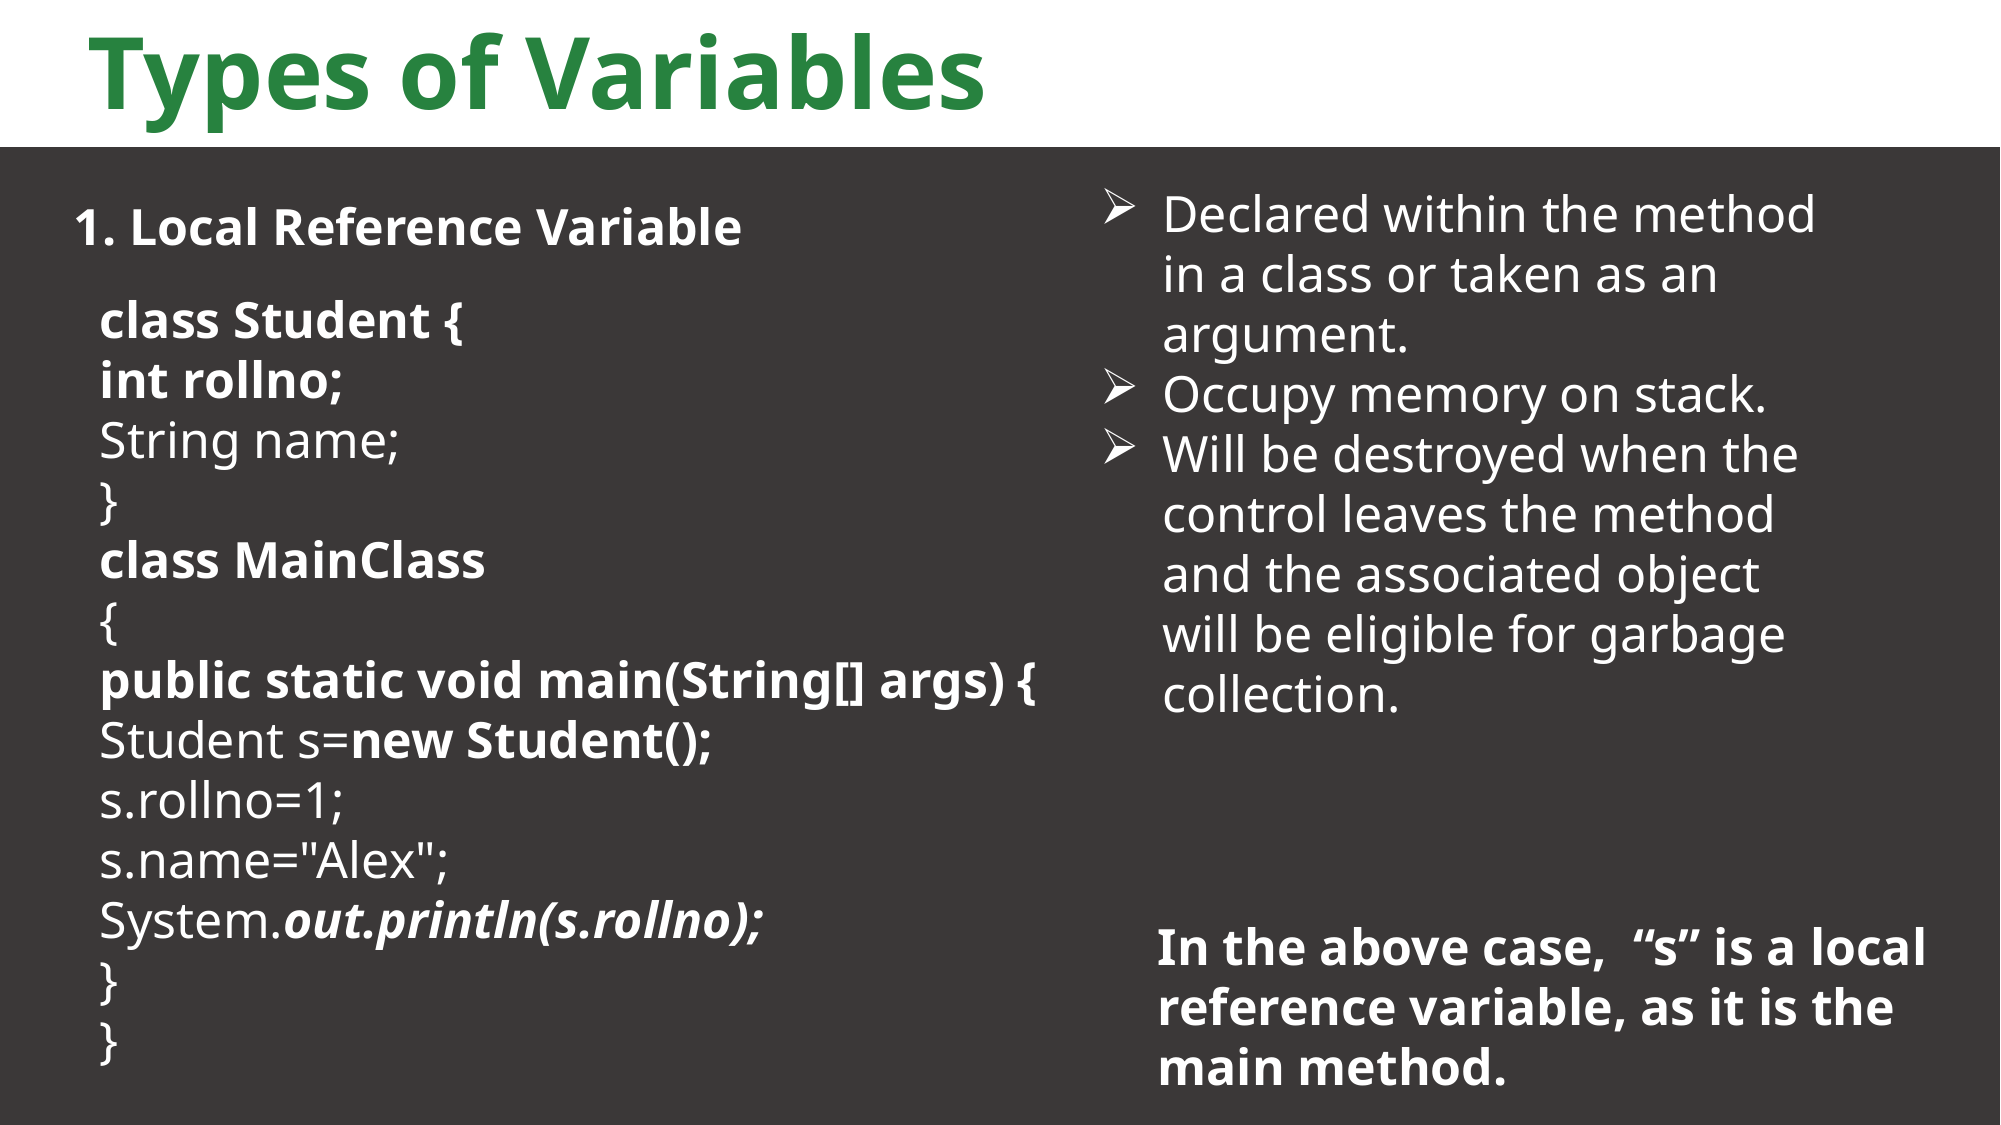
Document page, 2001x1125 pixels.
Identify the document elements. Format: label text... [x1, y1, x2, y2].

text_box class Student { int rollno; String name; } class MainClass { public static void main(String[] args) { Student s=new Student(); s.rollno=1; s.name="Alex"; System.out.println(s.rollno); } } [85, 280, 1086, 1076]
text_box 1. Local Reference Variable [28, 175, 845, 265]
text_box In the above case, “s” is a local reference variable, as it is the main method. [1143, 907, 1966, 1103]
text_box Declared within the method in a class or taken as an argument. Occupy memory on stack. Will be destroyed when the control leaves the method and the associated object will be eligible for garbage collection. [1085, 175, 1846, 731]
title Types of Variables [85, 20, 1604, 106]
picture [0, 0, 2000, 147]
